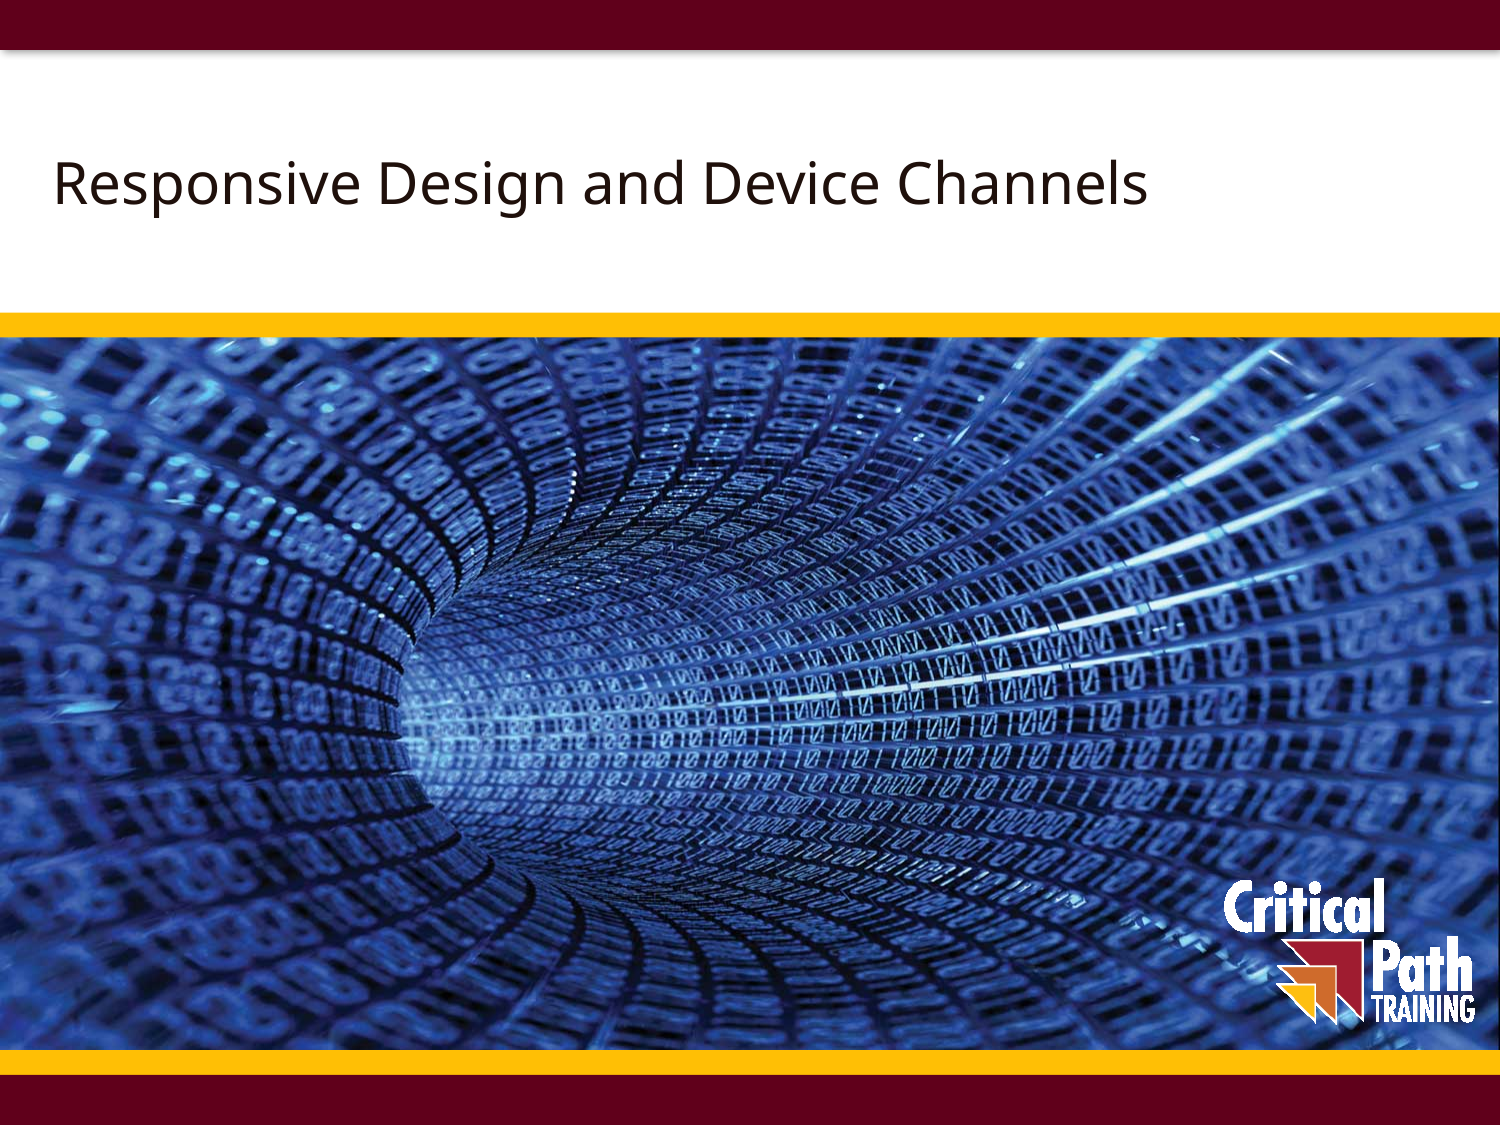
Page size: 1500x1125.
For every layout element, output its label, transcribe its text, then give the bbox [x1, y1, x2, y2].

picture [0, 338, 1500, 1050]
title Responsive Design and Device Channels [37, 112, 1475, 250]
